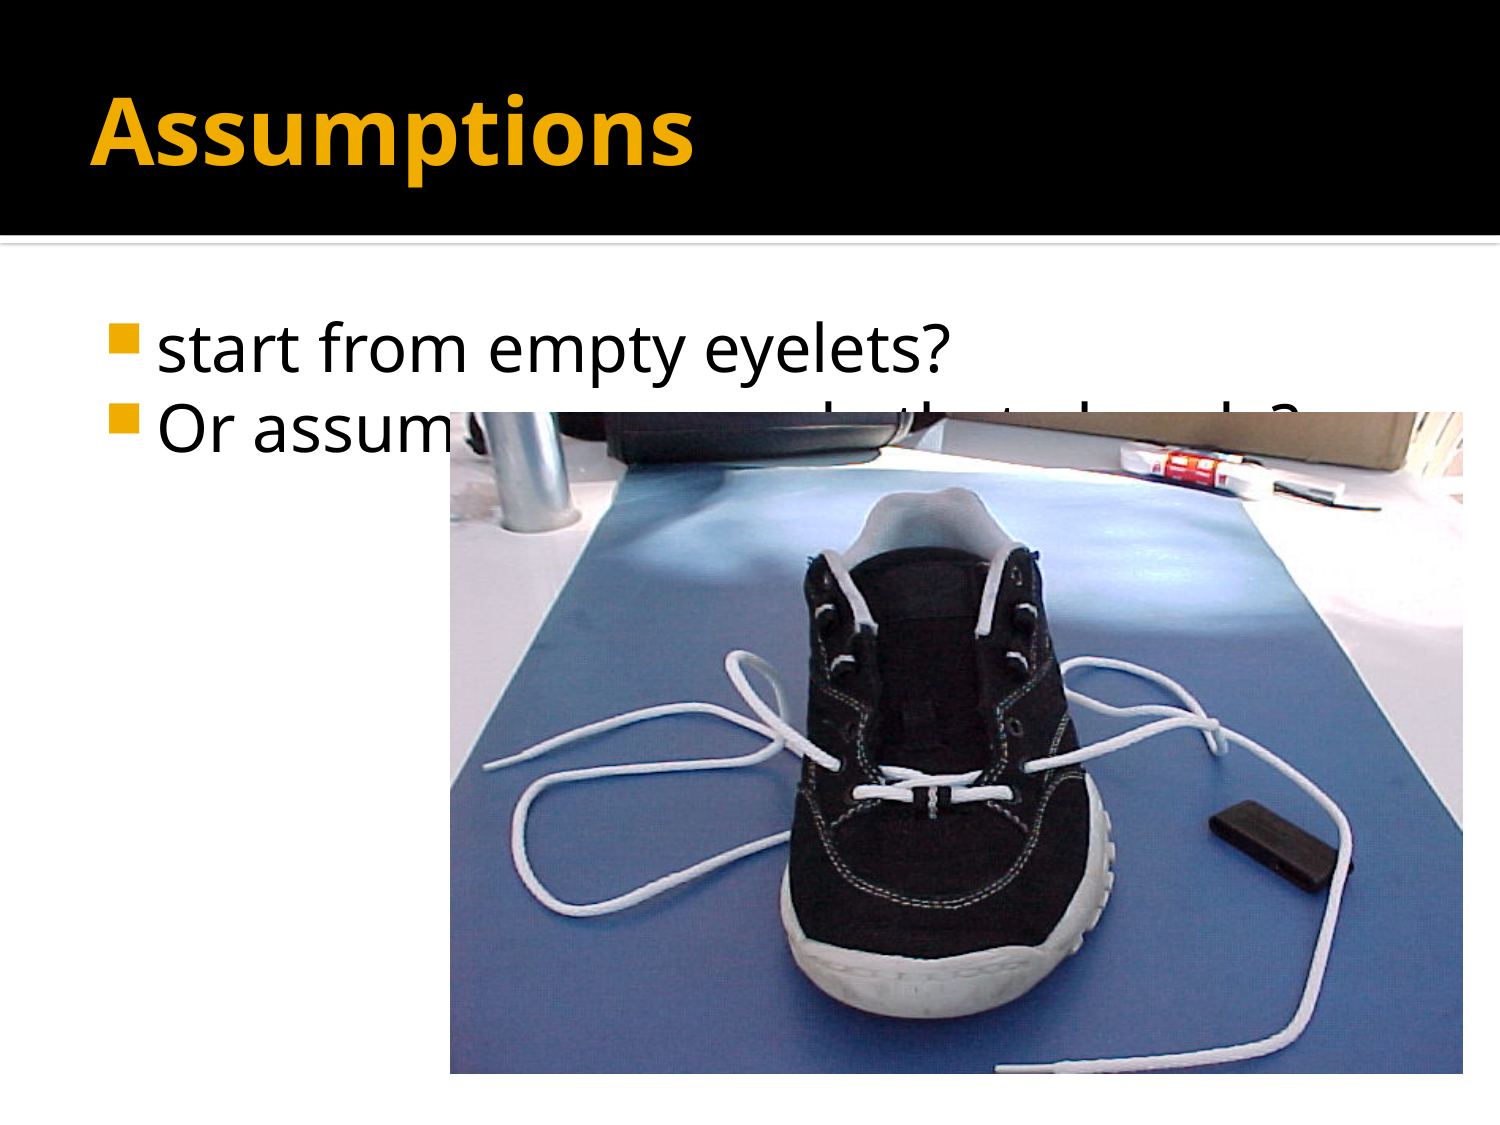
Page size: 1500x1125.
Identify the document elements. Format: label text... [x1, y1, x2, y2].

title Assumptions [75, 25, 1425, 231]
list start from empty eyelets? Or assume user can do that already? [75, 291, 1425, 1050]
picture [449, 412, 1463, 1074]
